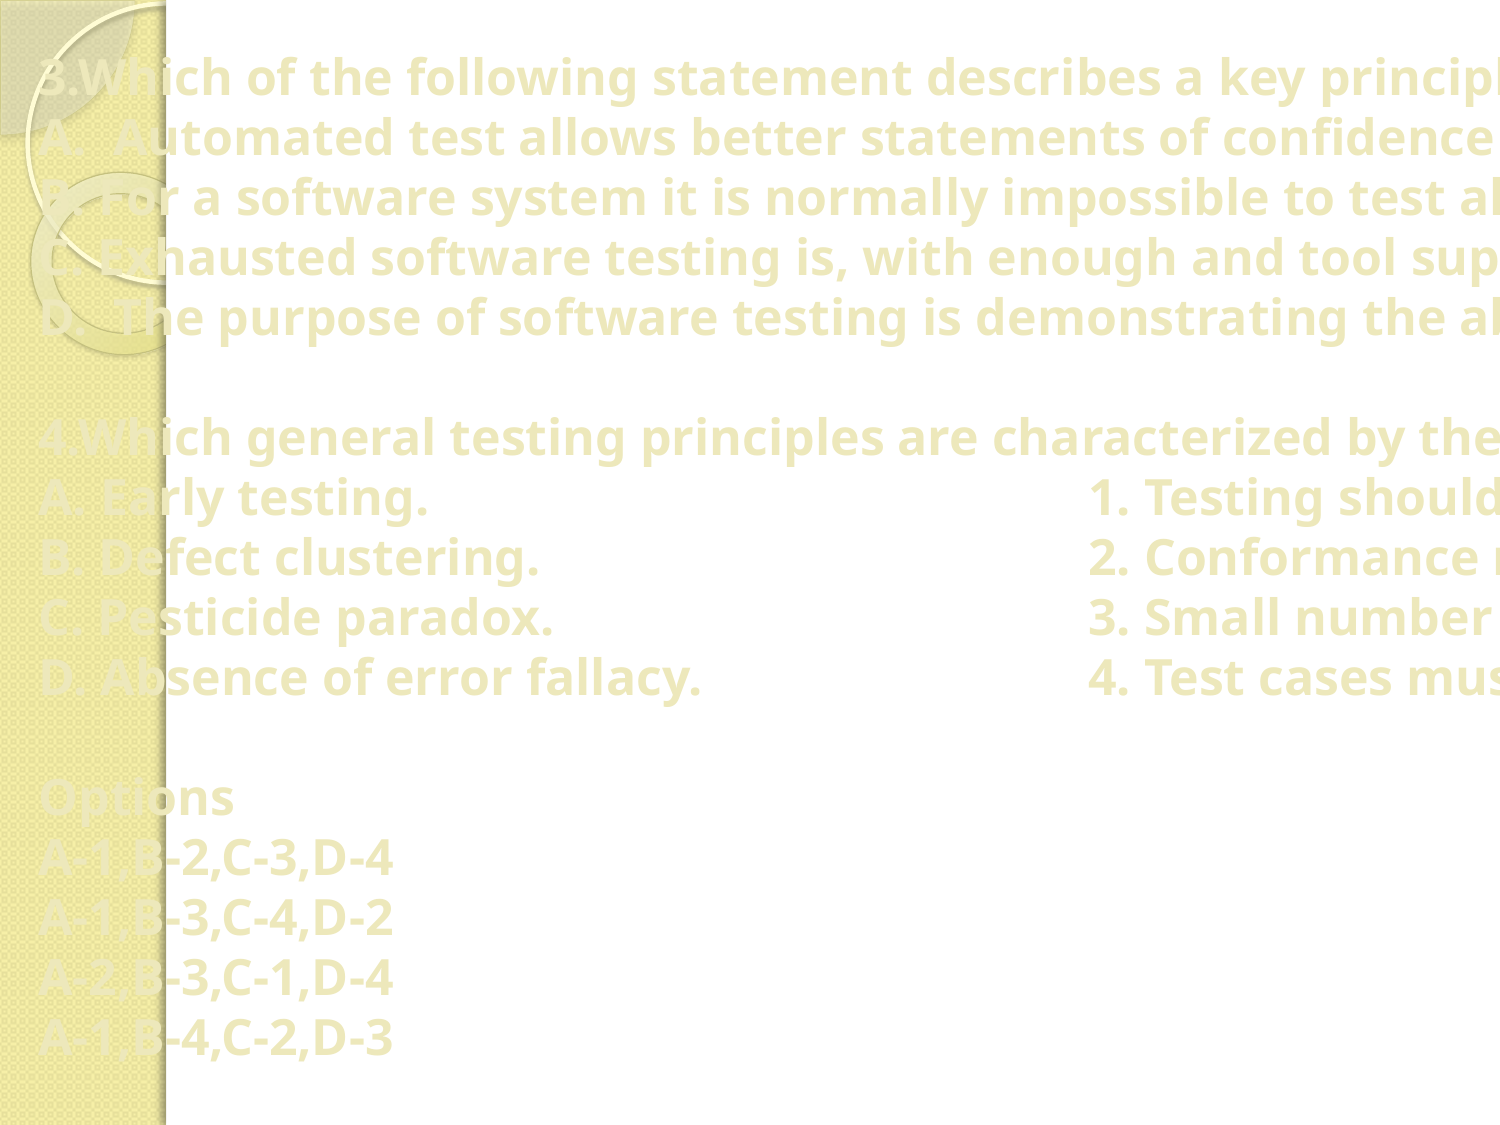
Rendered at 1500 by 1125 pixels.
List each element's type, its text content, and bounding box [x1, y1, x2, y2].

text_box 3.Which of the following statement describes a key principle of software testing A. Automated test allows better statements of confidence about quality of software products B. For a software system it is normally impossible to test all the input and output combinations. C. Exhausted software testing is, with enough and tool support feasible for all software. D. The purpose of software testing is demonstrating the absence of defects in software products. 4.Which general testing principles are characterized by the description below? A. Early testing. 1. Testing should start at the beginning of the project. B. Defect clustering. 2. Conformance requirements and fitness for use. C. Pesticide paradox. 3. Small number of modules contains the most defects. D. Absence of error fallacy. 4. Test cases must be regularly renewed and revised. Options A-1,B-2,C-3,D-4 A-1,B-3,C-4,D-2 A-2,B-3,C-1,D-4 A-1,B-4,C-2,D-3 [23, 37, 1500, 1125]
